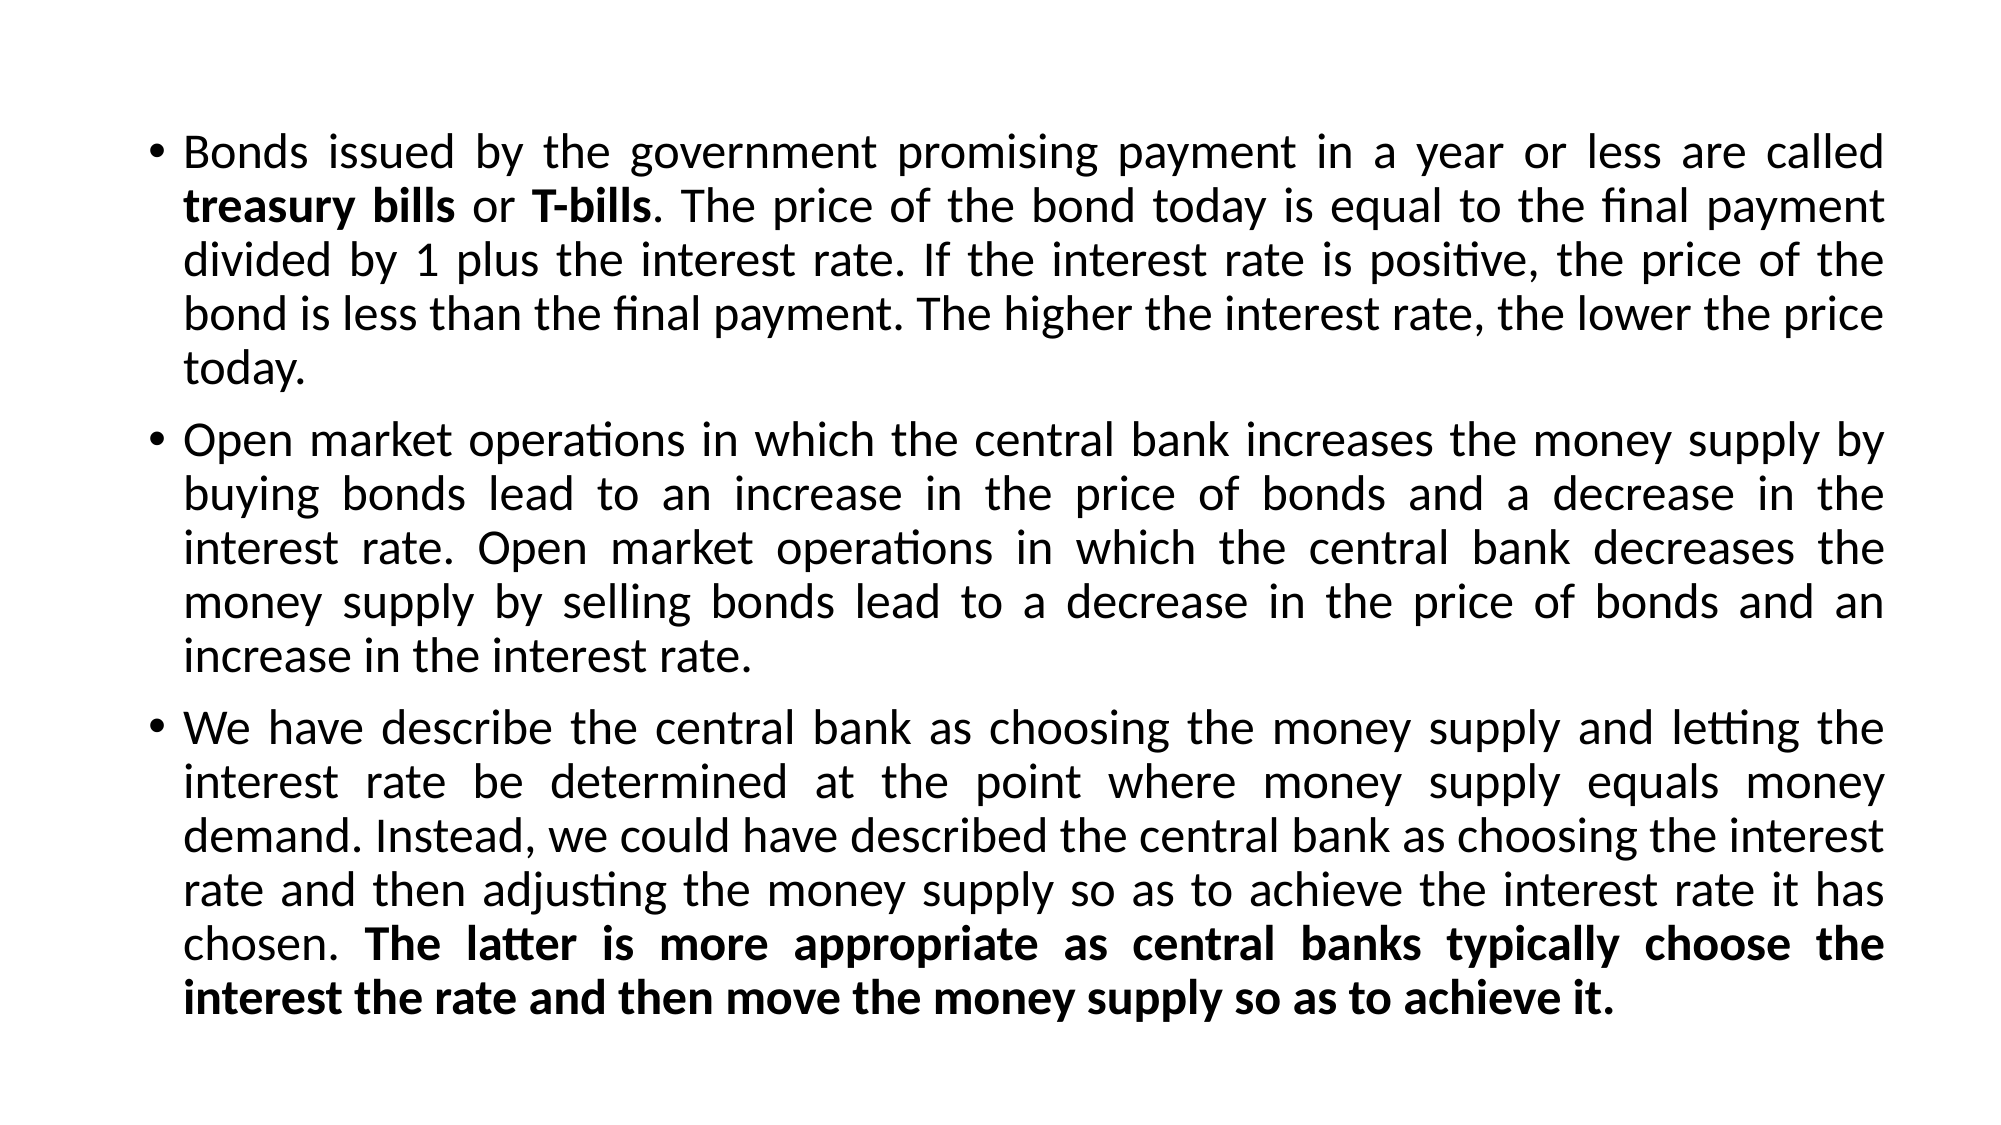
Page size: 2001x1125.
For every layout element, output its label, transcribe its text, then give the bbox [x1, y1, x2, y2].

list Bonds issued by the government promising payment in a year or less are called treasury bills or T-bills. The price of the bond today is equal to the final payment divided by 1 plus the interest rate. If the interest rate is positive, the price of the bond is less than the final payment. The higher the interest rate, the lower the price today. Open market operations in which the central bank increases the money supply by buying bonds lead to an increase in the price of bonds and a decrease in the interest rate. Open market operations in which the central bank decreases the money supply by selling bonds lead to a decrease in the price of bonds and an increase in the interest rate. We have describe the central bank as choosing the money supply and letting the interest rate be determined at the point where money supply equals money demand. Instead, we could have described the central bank as choosing the interest rate and then adjusting the money supply so as to achieve the interest rate it has chosen. The latter is more appropriate as central banks typically choose the interest the rate and then move the money supply so as to achieve it. [133, 118, 1902, 1081]
